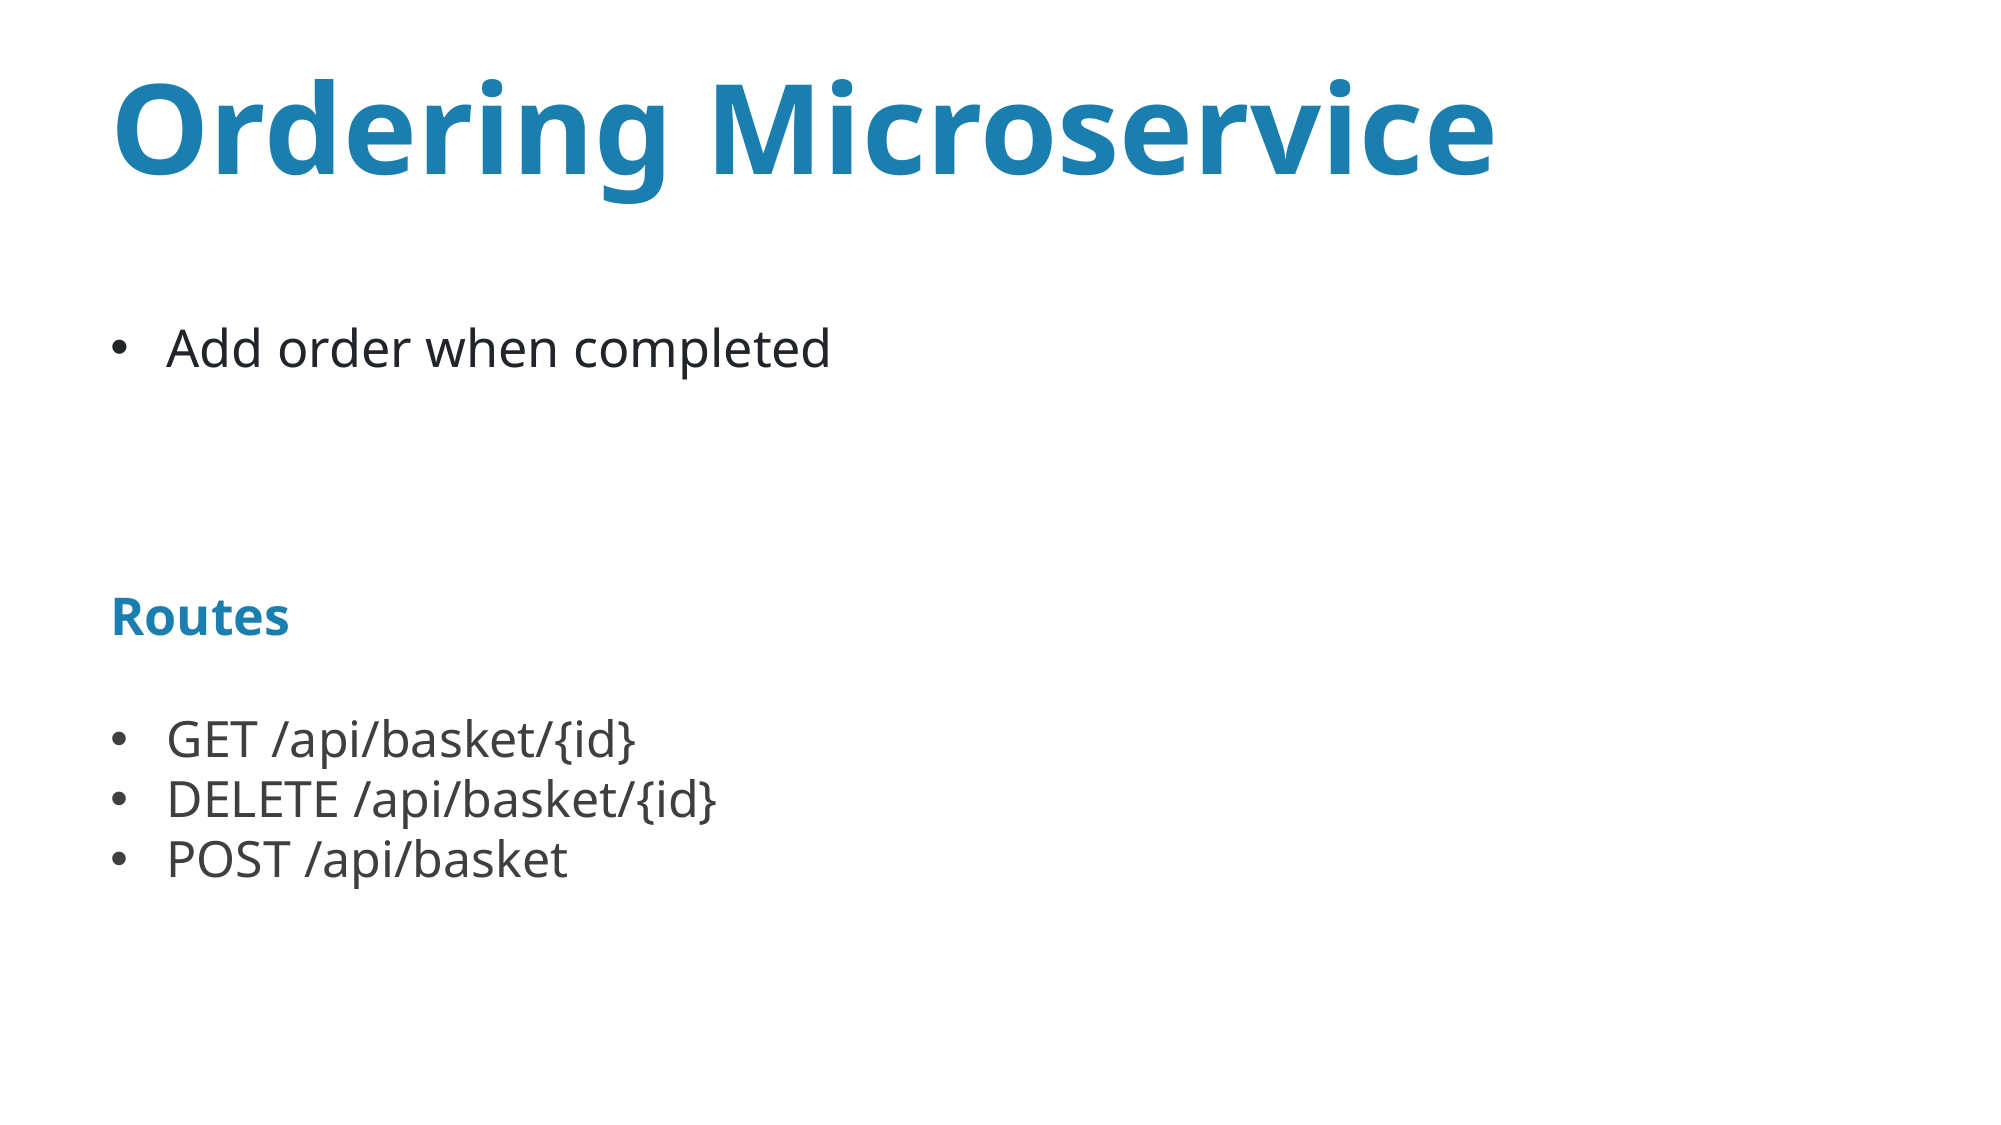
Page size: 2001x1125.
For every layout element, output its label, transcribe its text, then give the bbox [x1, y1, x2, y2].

text_box Routes GET /api/basket/{id} DELETE /api/basket/{id} POST /api/basket [95, 575, 1899, 896]
text_box Ordering Microservice [95, 59, 1926, 214]
text_box Add order when completed [95, 276, 1899, 479]
